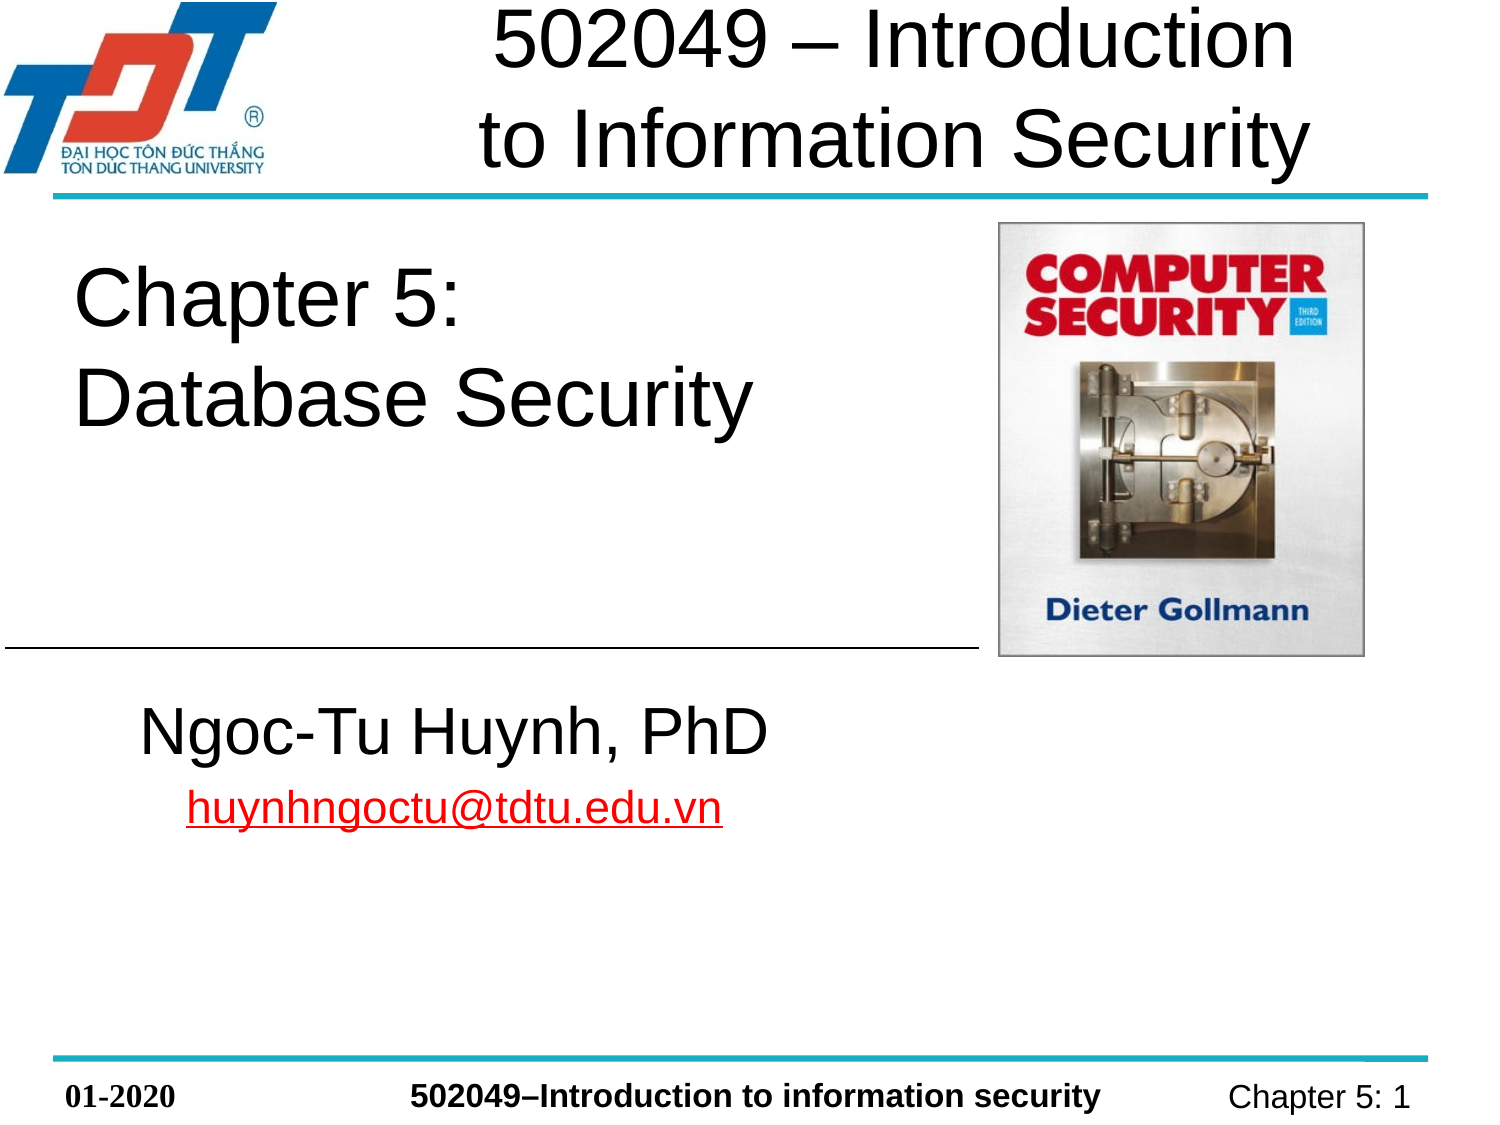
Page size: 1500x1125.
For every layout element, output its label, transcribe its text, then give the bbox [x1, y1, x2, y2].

picture [997, 222, 1365, 658]
picture [3, 2, 277, 174]
title 502049 – Introduction to Information Security [454, 19, 1336, 149]
text_box Chapter 5: Database Security [58, 216, 799, 470]
list Ngoc-Tu Huynh, PhD huynhngoctu@tdtu.edu.vn [58, 680, 851, 974]
